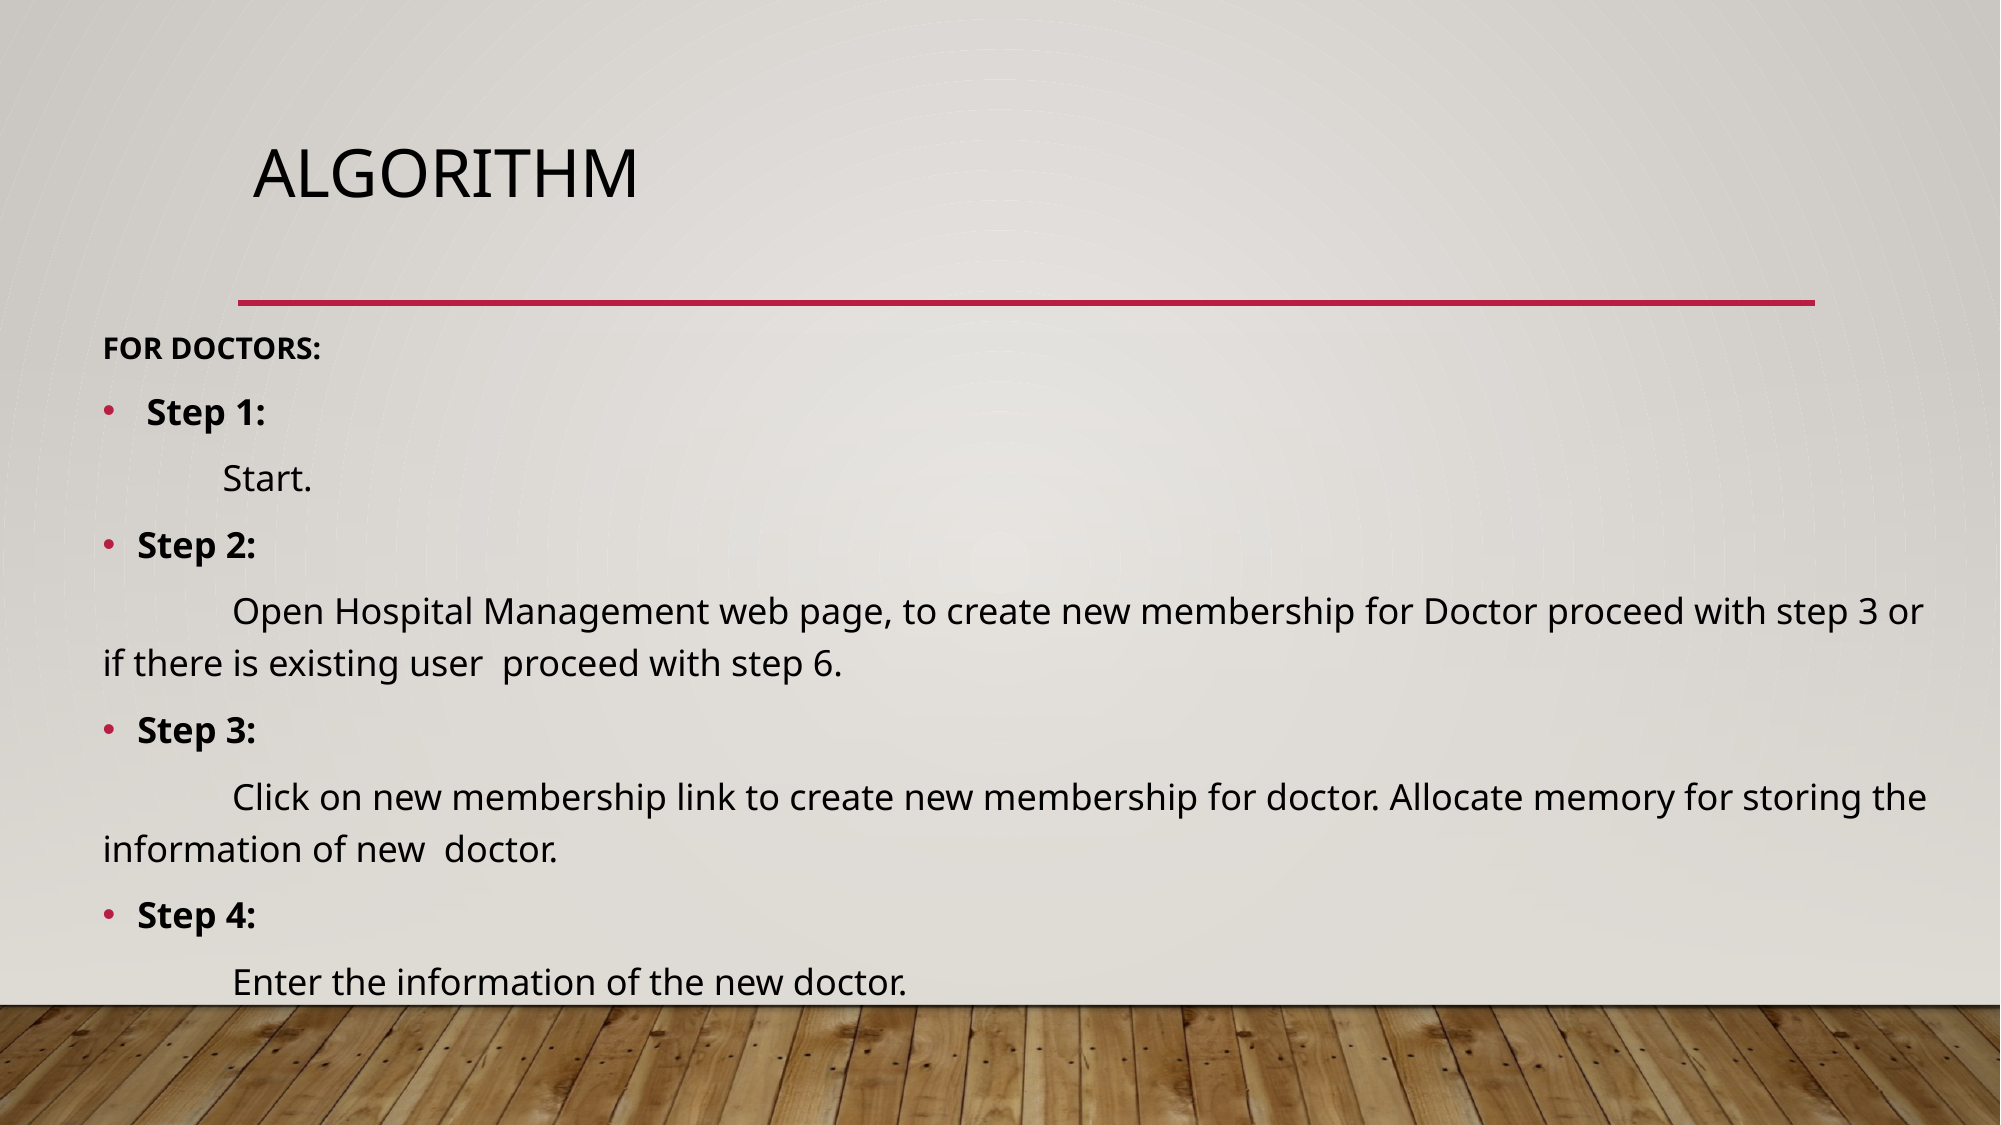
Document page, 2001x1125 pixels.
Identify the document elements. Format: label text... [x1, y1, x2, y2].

picture [0, 1005, 2000, 1125]
list FOR DOCTORS: Step 1: Start. Step 2: Open Hospital Management web page, to create new membership for Doctor proceed with step 3 or if there is existing user proceed with step 6. Step 3: Click on new membership link to create new membership for doctor. Allocate memory for storing the information of new doctor. Step 4: Enter the information of the new doctor. [87, 314, 1955, 1017]
title Algorithm [238, 131, 1814, 305]
